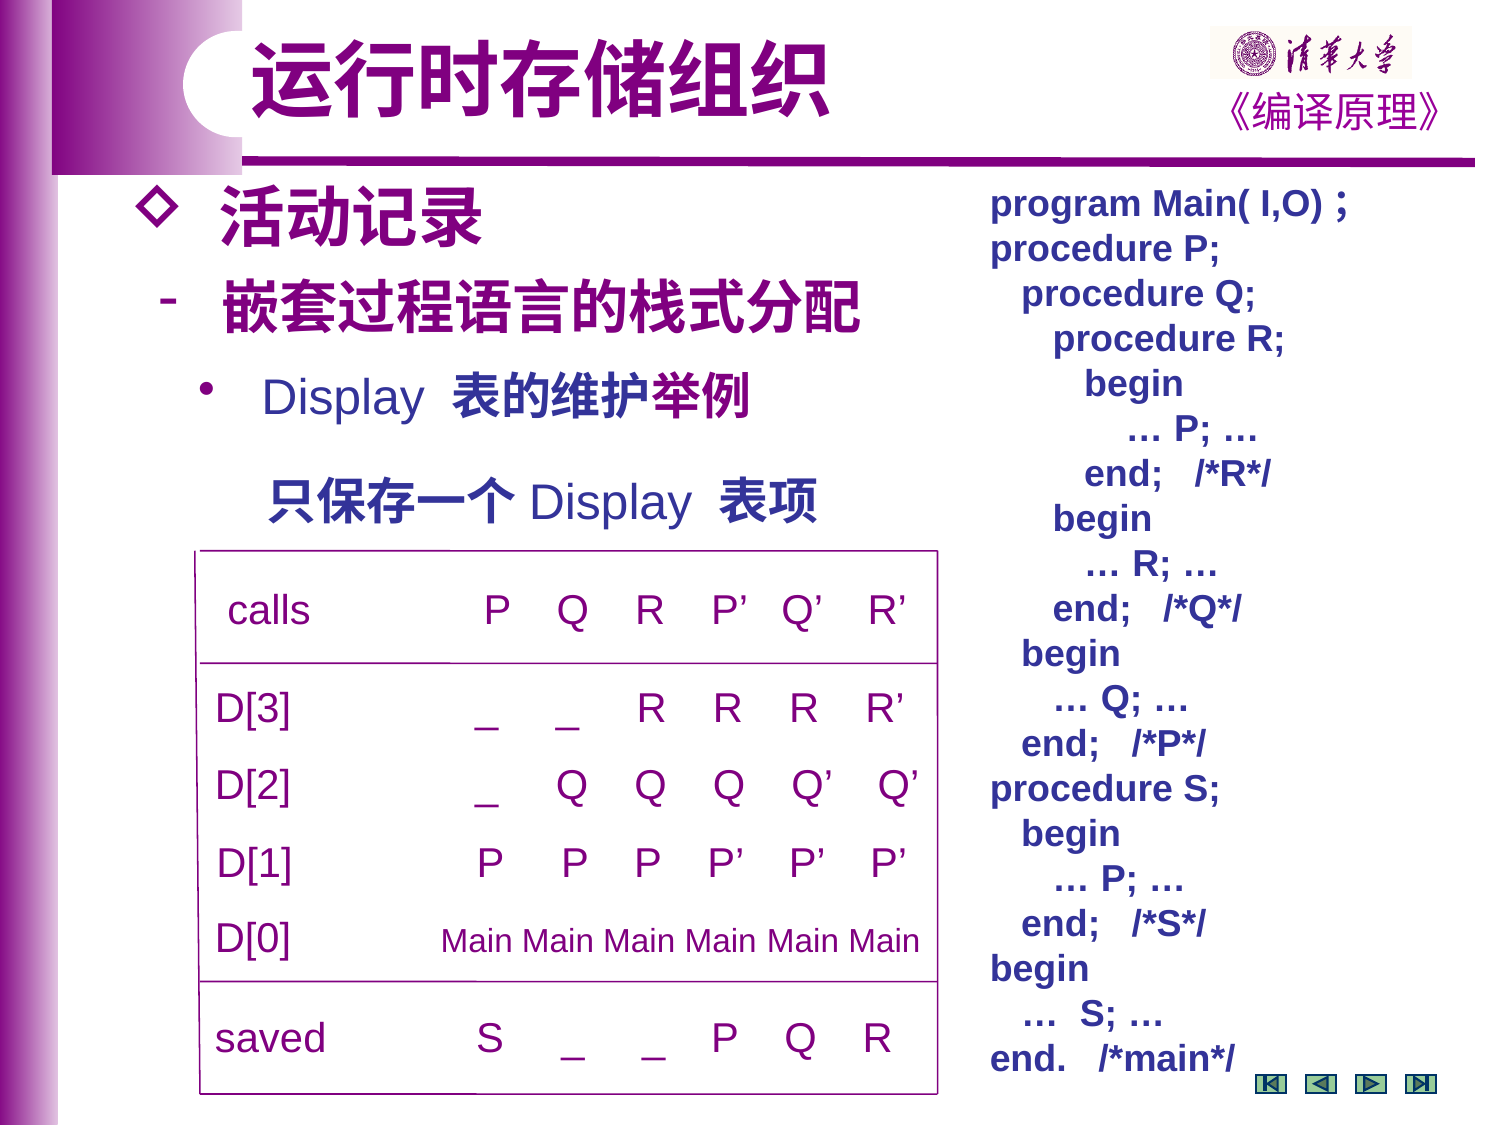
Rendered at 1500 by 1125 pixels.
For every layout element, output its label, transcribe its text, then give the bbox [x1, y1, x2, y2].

text_box [1306, 1074, 1336, 1093]
text_box [1406, 1074, 1436, 1093]
text_box 只保存一个Display 表项 [252, 462, 833, 538]
text_box calls P Q R P’ Q’ R’ [212, 575, 925, 641]
text_box saved S _ _ P Q R [199, 1003, 938, 1069]
picture [1210, 26, 1412, 79]
text_box D[2] _ Q Q Q Q’ Q’ [199, 750, 938, 816]
text_box D[0] Main Main Main Main Main Main [199, 903, 938, 969]
text_box D[1] P P P P’ P’ P’ [201, 828, 939, 893]
text_box 嵌套过程语言的栈式分配 Display 表的维护举例 [143, 262, 938, 433]
text_box 活动记录 [112, 167, 1213, 263]
text_box program Main( I,O)； procedure P; procedure Q; procedure R; begin … P; … end; /*R*/ begin … R; … end; /*Q*/ begin … Q; … end; /*P*/ procedure S; begin … P; … end; /*S*/ begin … S; … end. /*main*/ [975, 171, 1388, 1087]
text_box 运行时存储组织 [235, 31, 857, 136]
text_box [1256, 1074, 1286, 1093]
text_box [1356, 1074, 1386, 1093]
text_box D[3] _ _ R R R R’ [200, 673, 925, 738]
